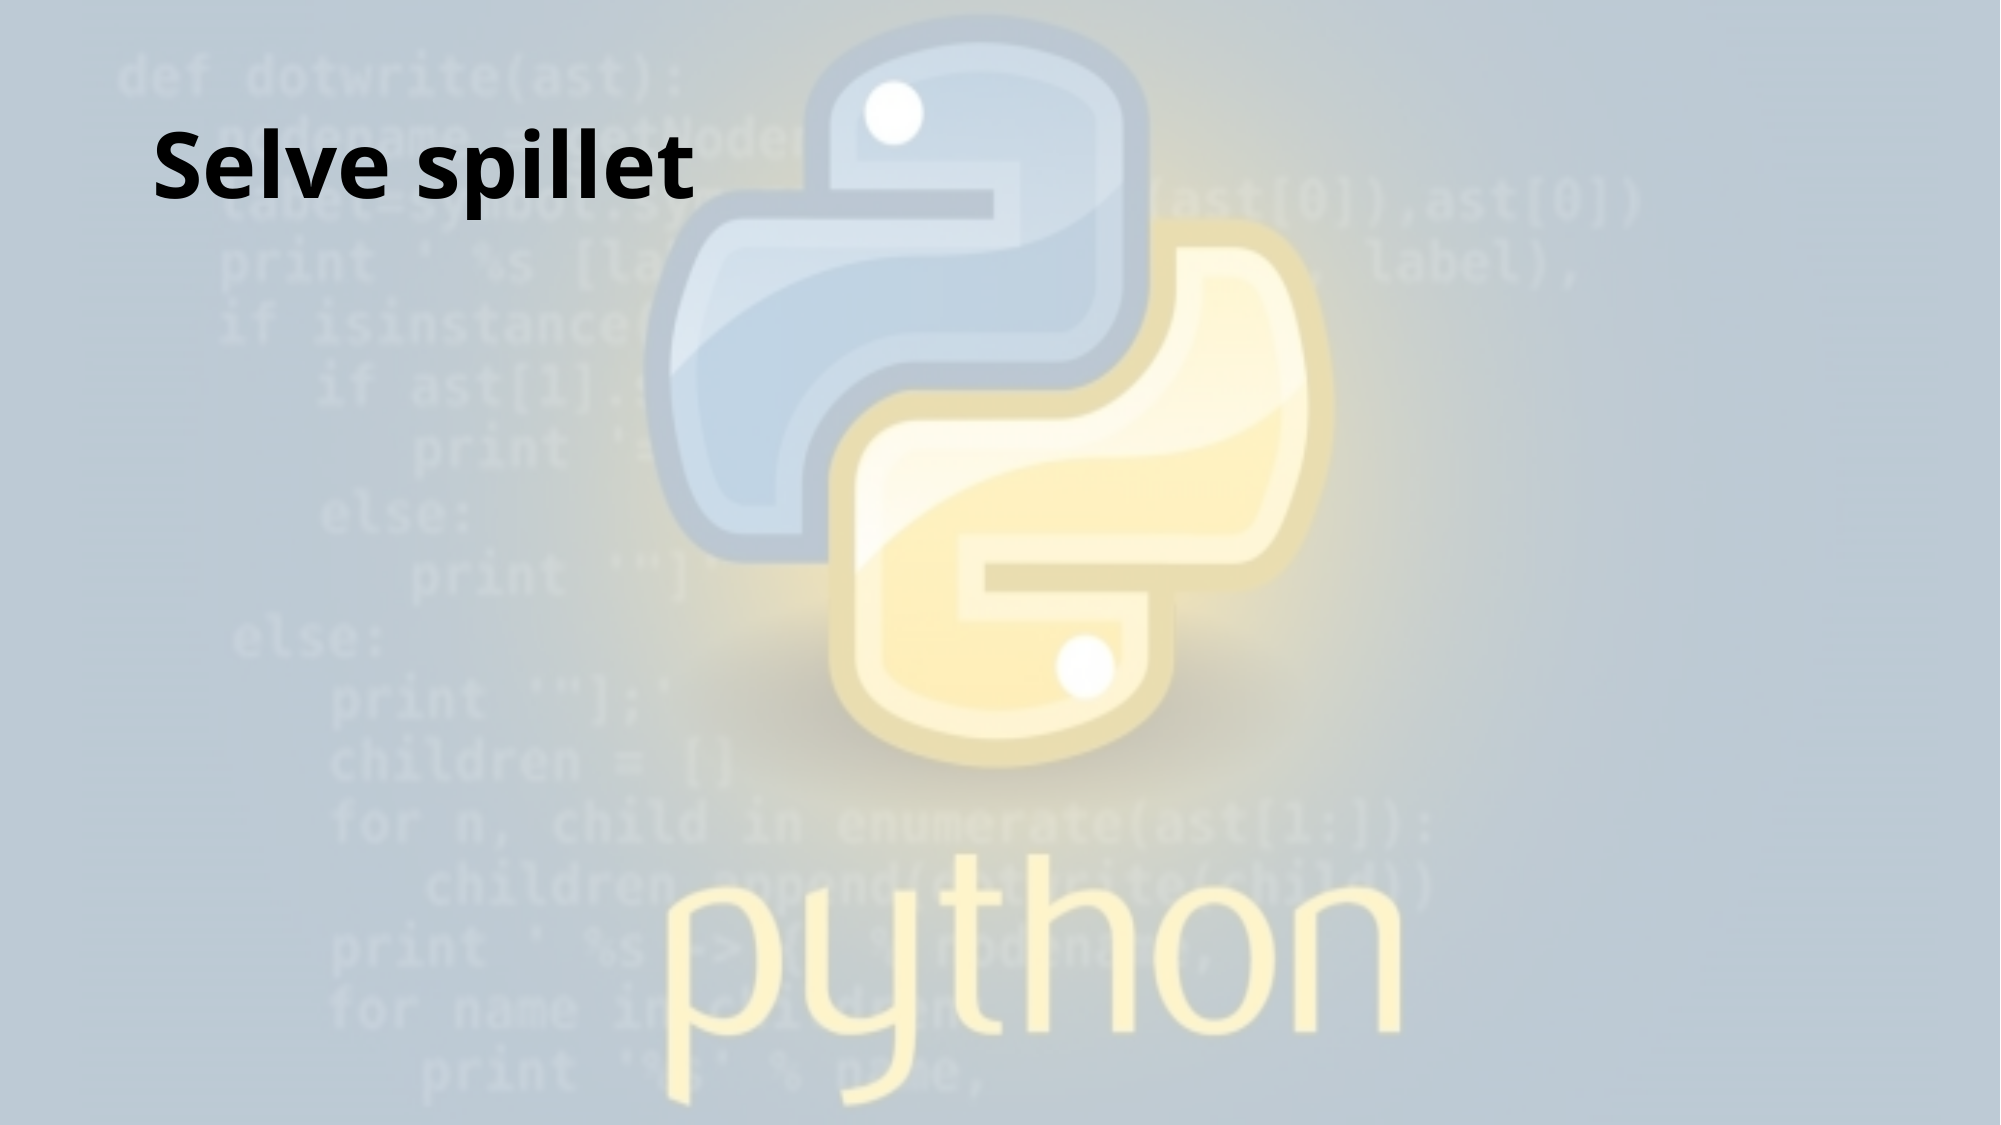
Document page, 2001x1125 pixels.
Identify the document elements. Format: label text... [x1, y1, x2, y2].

title Selve spillet [137, 59, 1863, 278]
